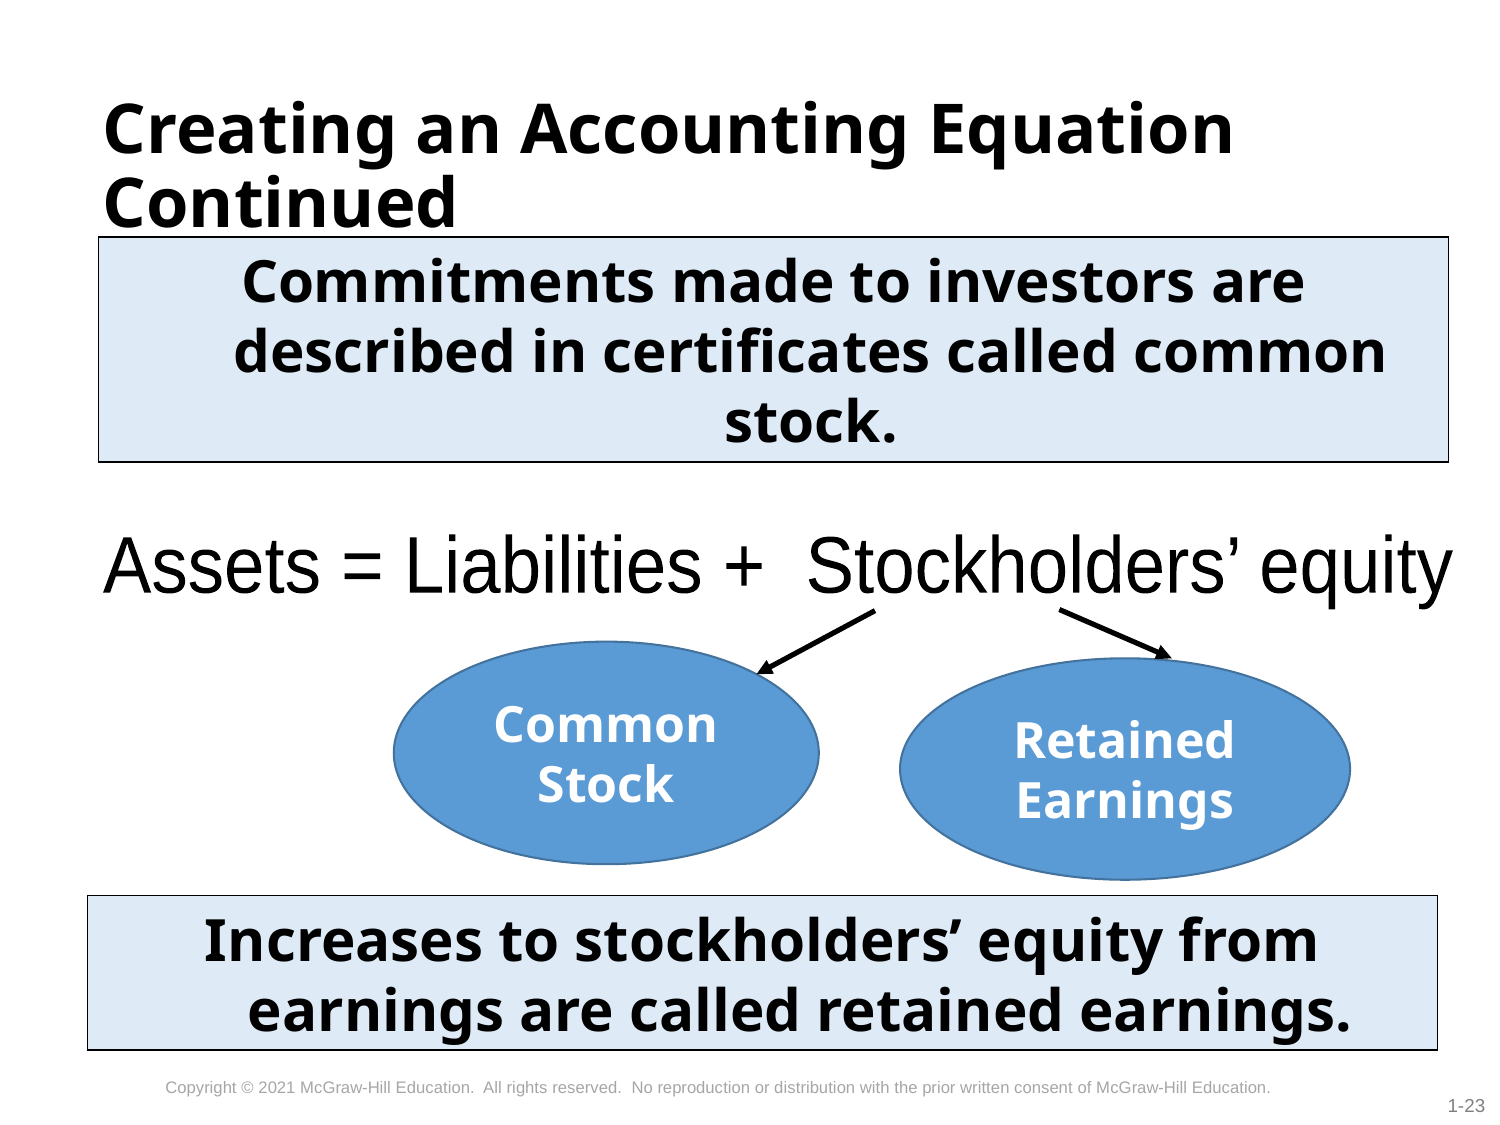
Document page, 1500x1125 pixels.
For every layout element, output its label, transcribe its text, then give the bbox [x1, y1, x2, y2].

text_box Retained Earnings [899, 659, 1352, 881]
text_box Increases to stockholders’ equity from earnings are called retained earnings. [87, 895, 1438, 1050]
title Creating an Accounting Equation Continued [87, 59, 1397, 278]
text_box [756, 610, 875, 675]
text_box Common Stock [392, 640, 820, 866]
text_box Commitments made to investors are described in certificates called common stock. [98, 237, 1449, 462]
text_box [1059, 609, 1172, 659]
